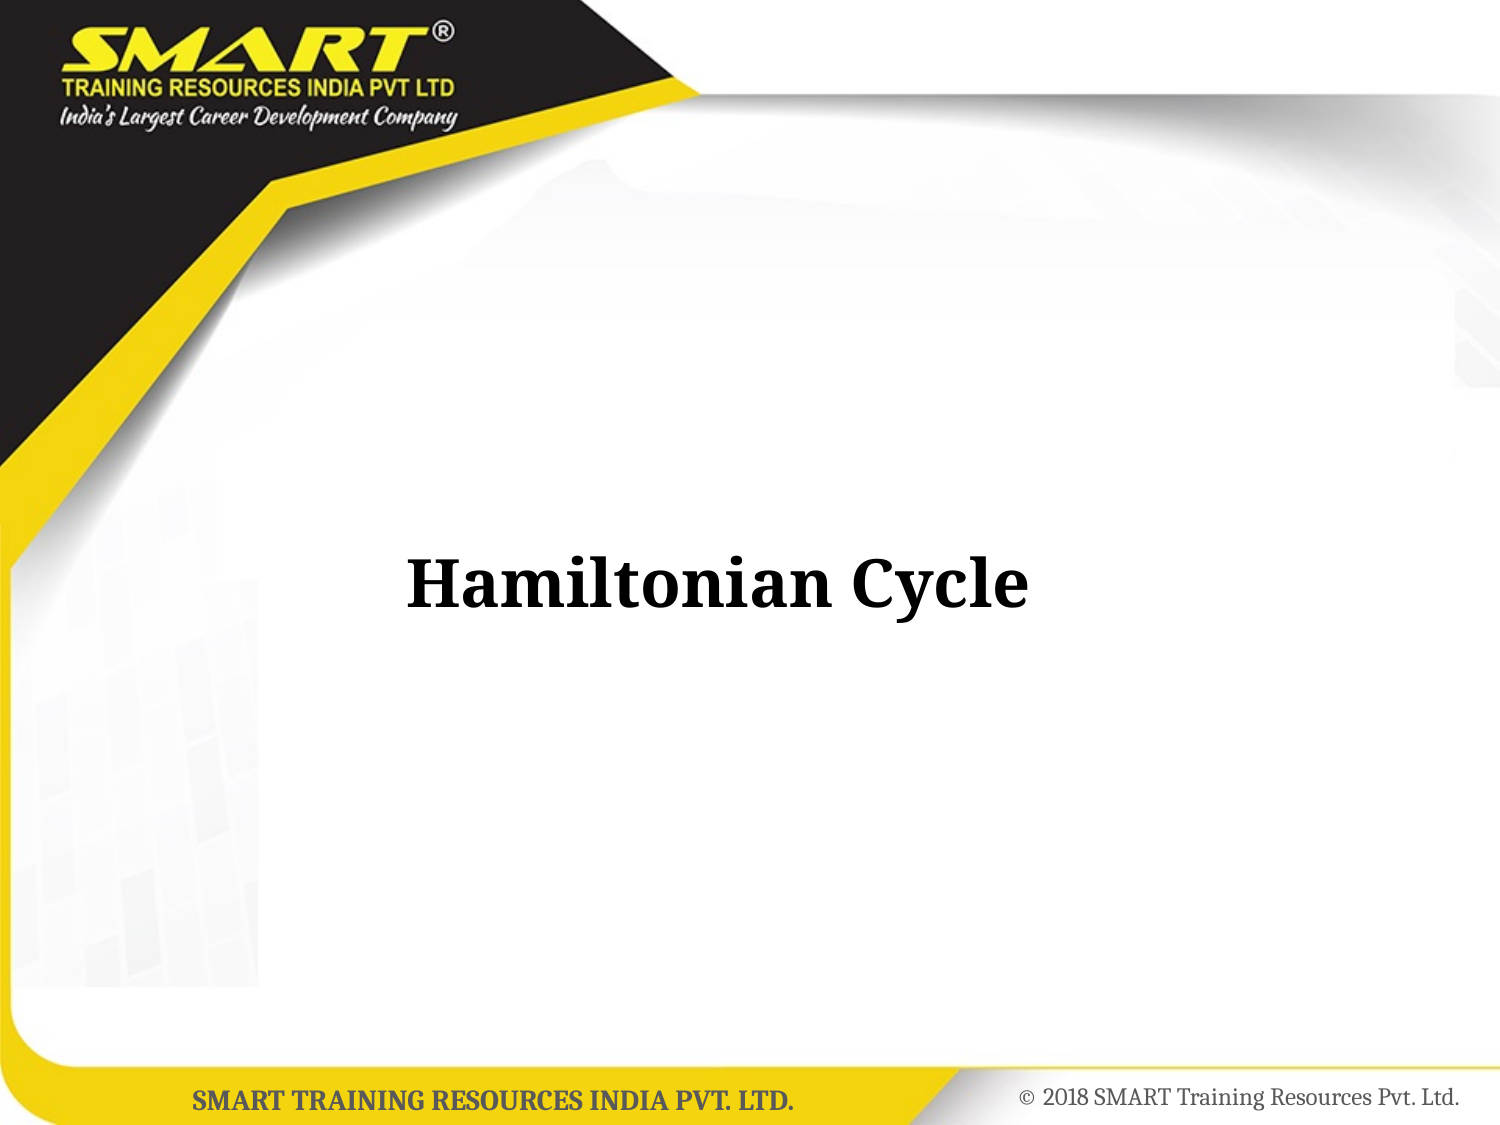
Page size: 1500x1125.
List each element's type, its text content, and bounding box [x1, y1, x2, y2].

title Hamiltonian Cycle [237, 462, 1200, 700]
picture [0, 0, 1500, 1125]
